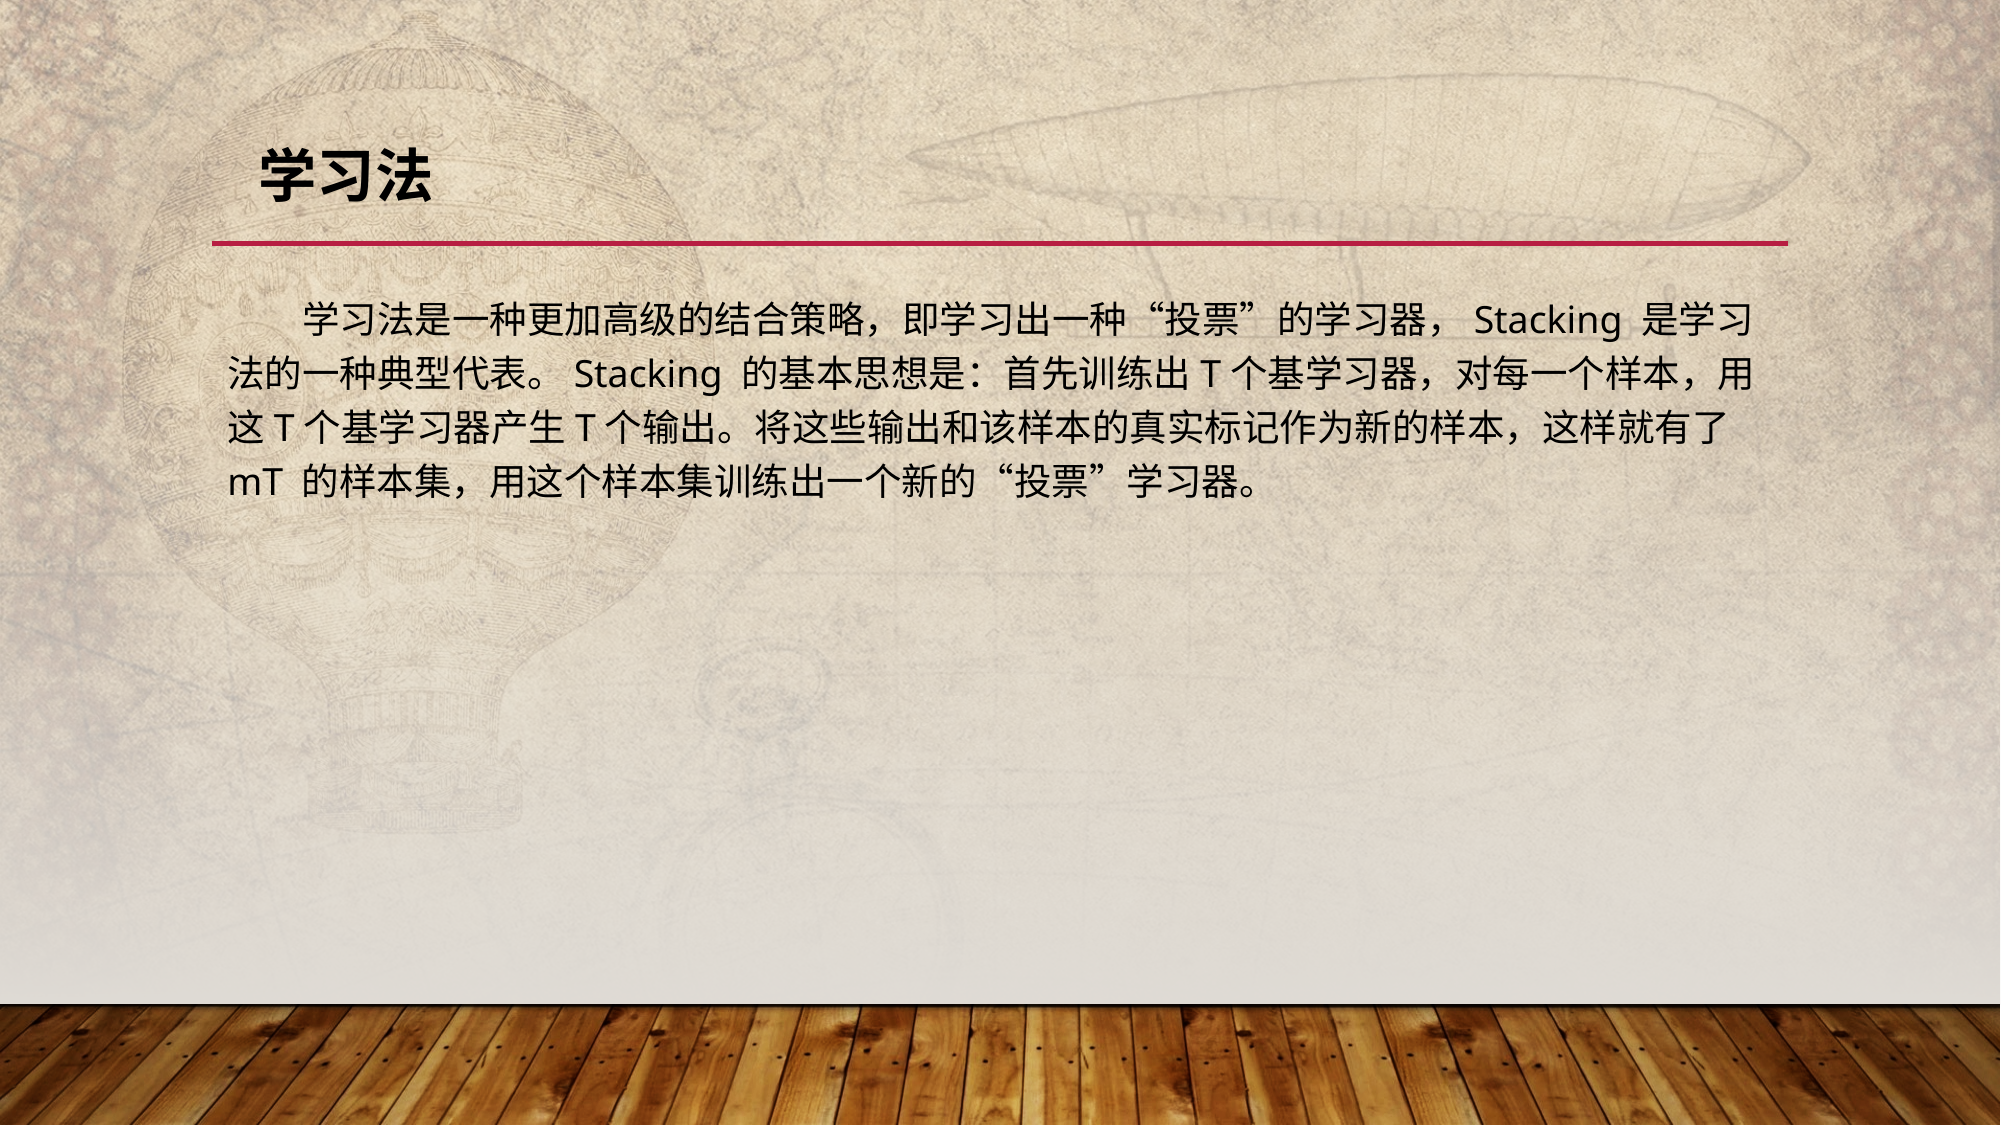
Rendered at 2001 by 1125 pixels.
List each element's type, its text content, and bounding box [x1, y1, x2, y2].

list 学习法是一种更加高级的结合策略，即学习出一种“投票”的学习器，Stacking 是学习法的一种典型代表。Stacking 的基本思想是：首先训练出T个基学习器，对每一个样本，用这T个基学习器产生T个输出。将这些输出和该样本的真实标记作为新的样本，这样就有了 mT 的样本集，用这个样本集训练出一个新的“投票”学习器。 [212, 305, 1788, 846]
picture [0, 1004, 2000, 1125]
title 学习法 [212, 131, 1788, 305]
